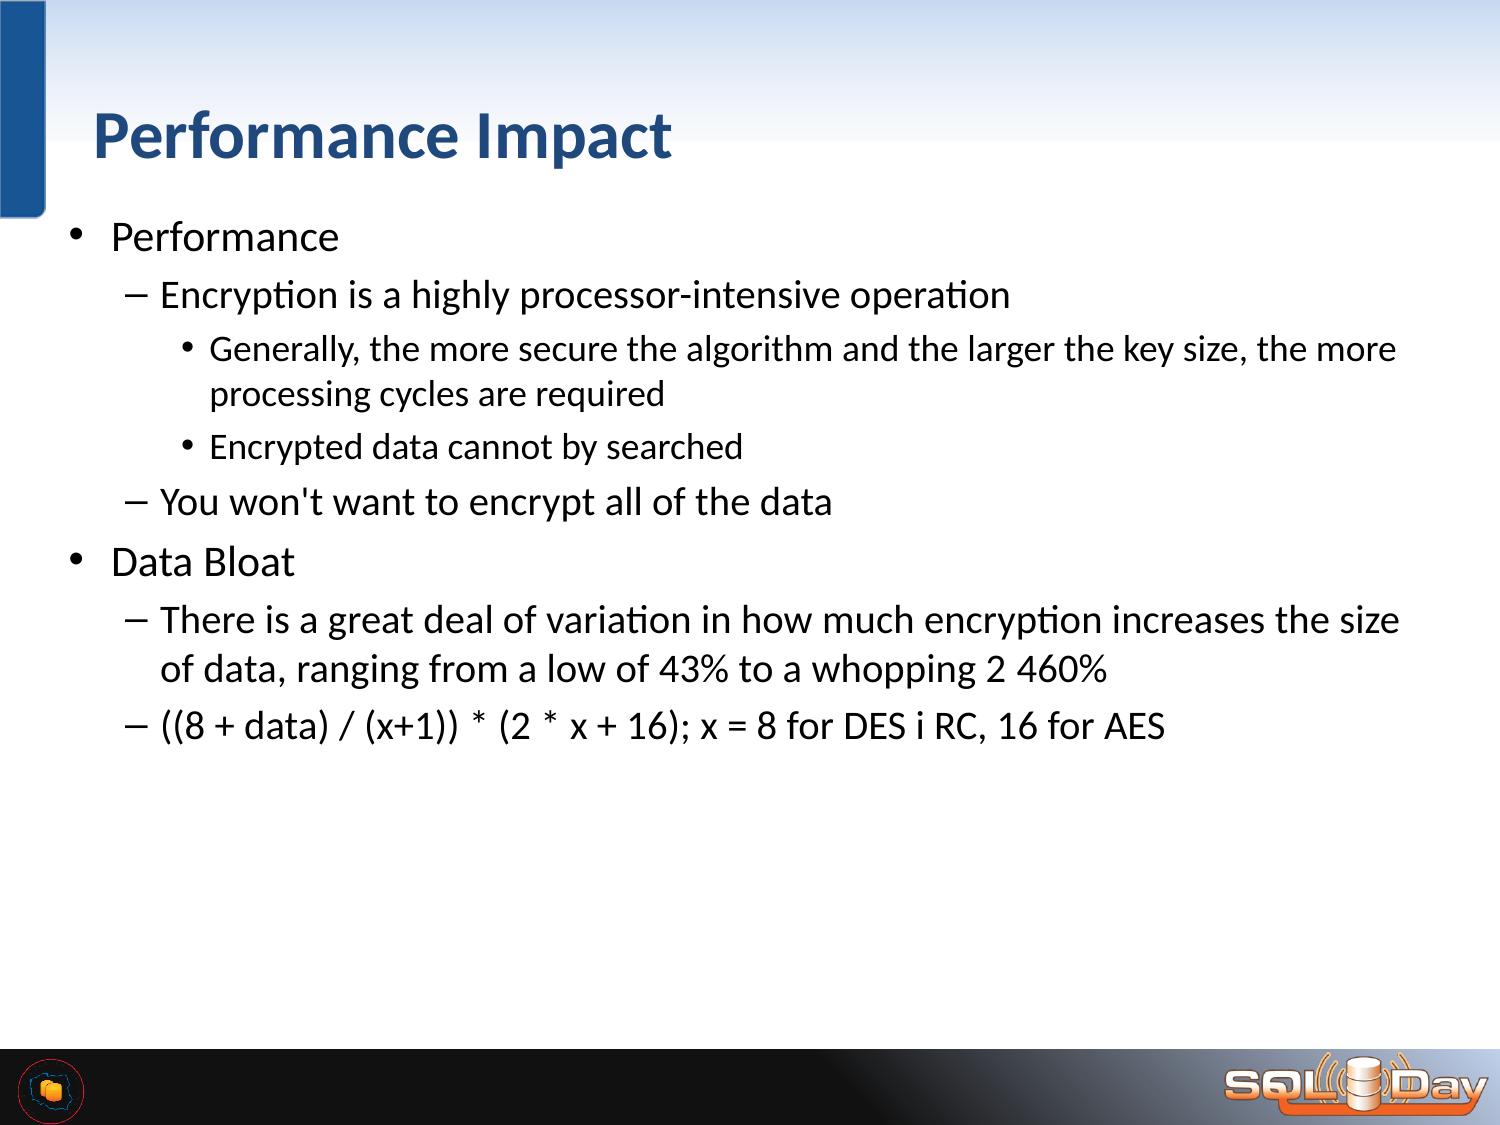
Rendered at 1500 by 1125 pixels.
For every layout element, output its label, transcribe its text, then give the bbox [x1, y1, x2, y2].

picture [1224, 1052, 1489, 1116]
picture [16, 1057, 85, 1125]
title Performance Impact [78, 37, 1429, 200]
picture [0, 0, 46, 219]
list Performance Encryption is a highly processor-intensive operation Generally, the more secure the algorithm and the larger the key size, the more processing cycles are required Encrypted data cannot by searched You won't want to encrypt all of the data Data Bloat There is a great deal of variation in how much encryption increases the size of data, ranging from a low of 43% to a whopping 2 460% ((8 + data) / (x+1)) * (2 * x + 16); x = 8 for DES i RC, 16 for AES [53, 200, 1429, 786]
